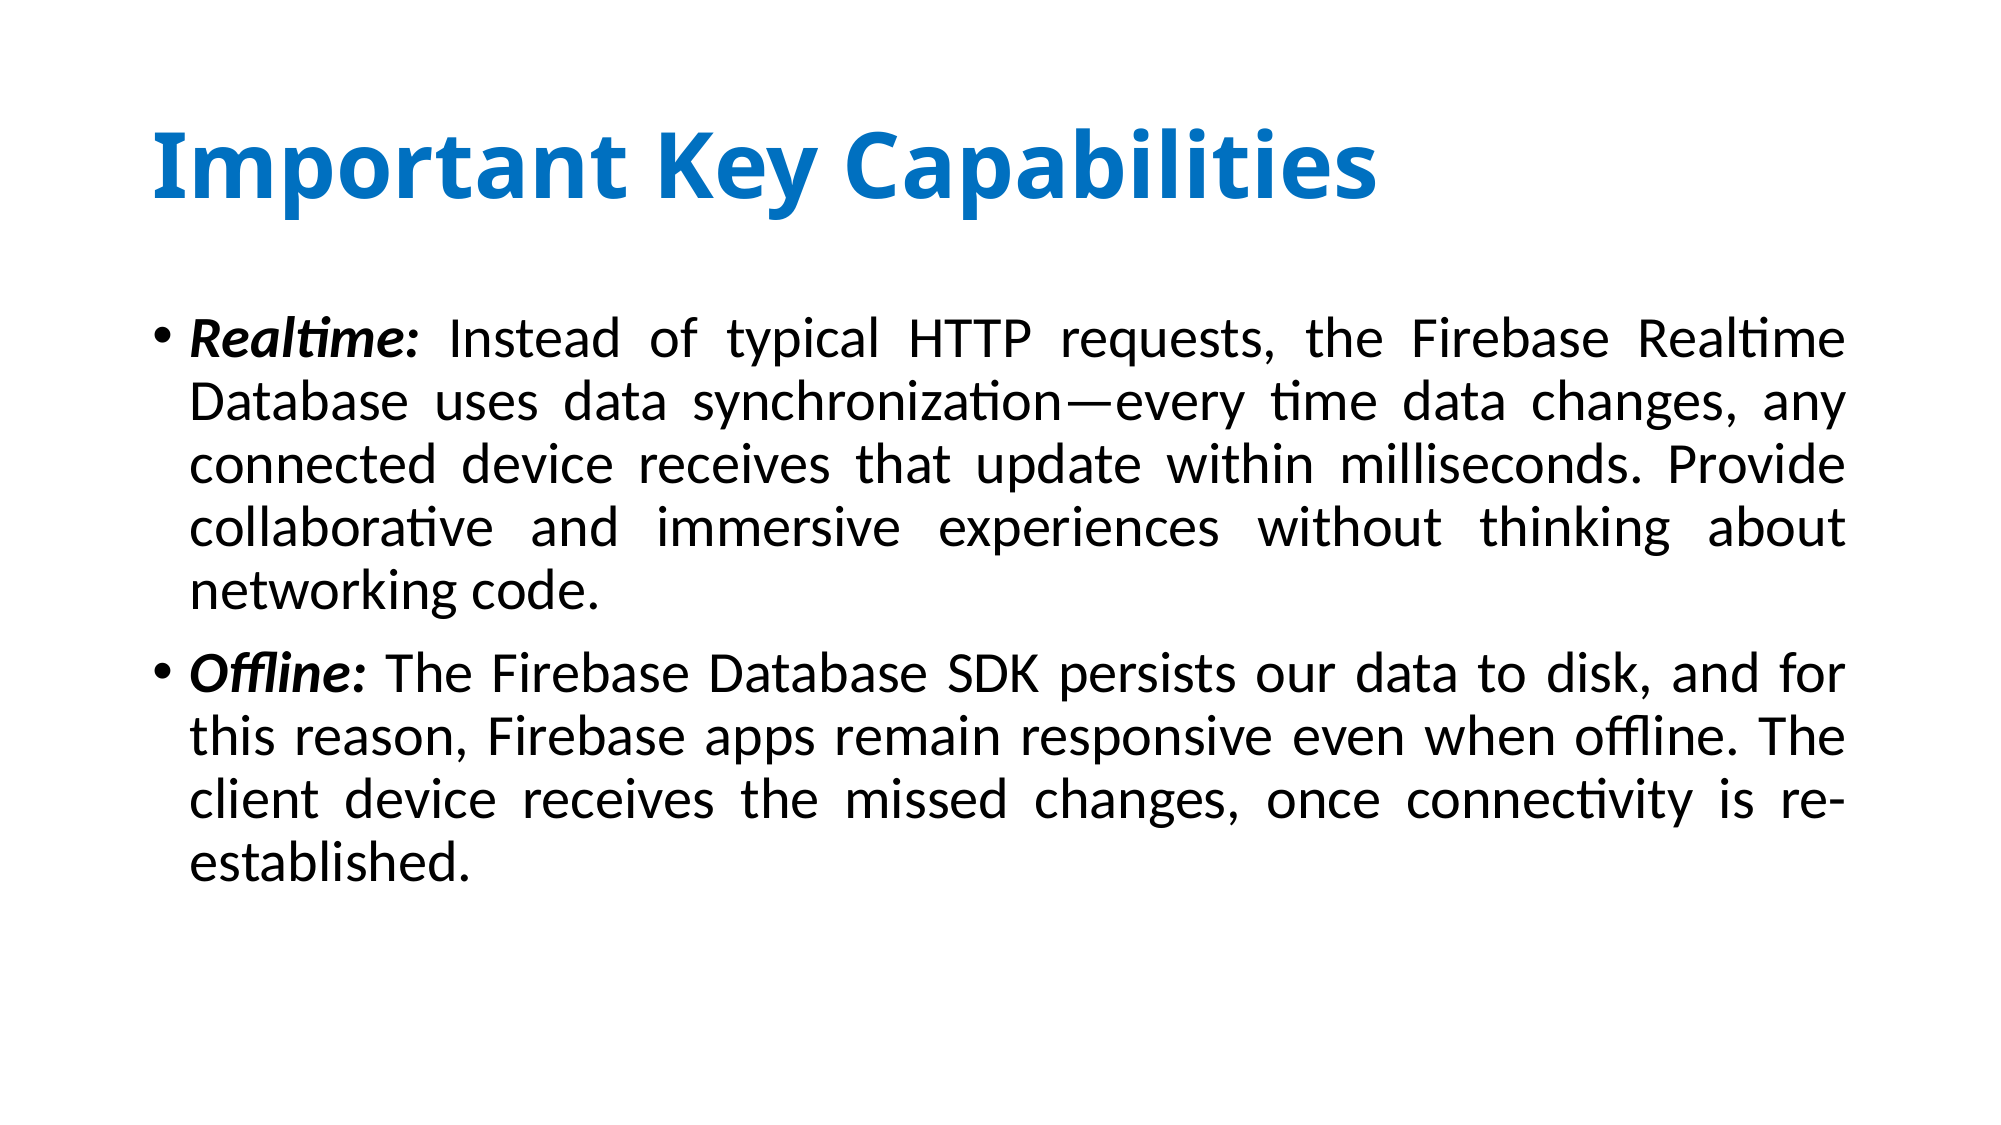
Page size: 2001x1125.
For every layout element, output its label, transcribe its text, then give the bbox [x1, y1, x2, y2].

title Important Key Capabilities [137, 59, 1863, 278]
list Realtime: Instead of typical HTTP requests, the Firebase Realtime Database uses data synchronization—every time data changes, any connected device receives that update within milliseconds. Provide collaborative and immersive experiences without thinking about networking code. Offline: The Firebase Database SDK persists our data to disk, and for this reason, Firebase apps remain responsive even when offline. The client device receives the missed changes, once connectivity is re-established. [137, 299, 1863, 1014]
